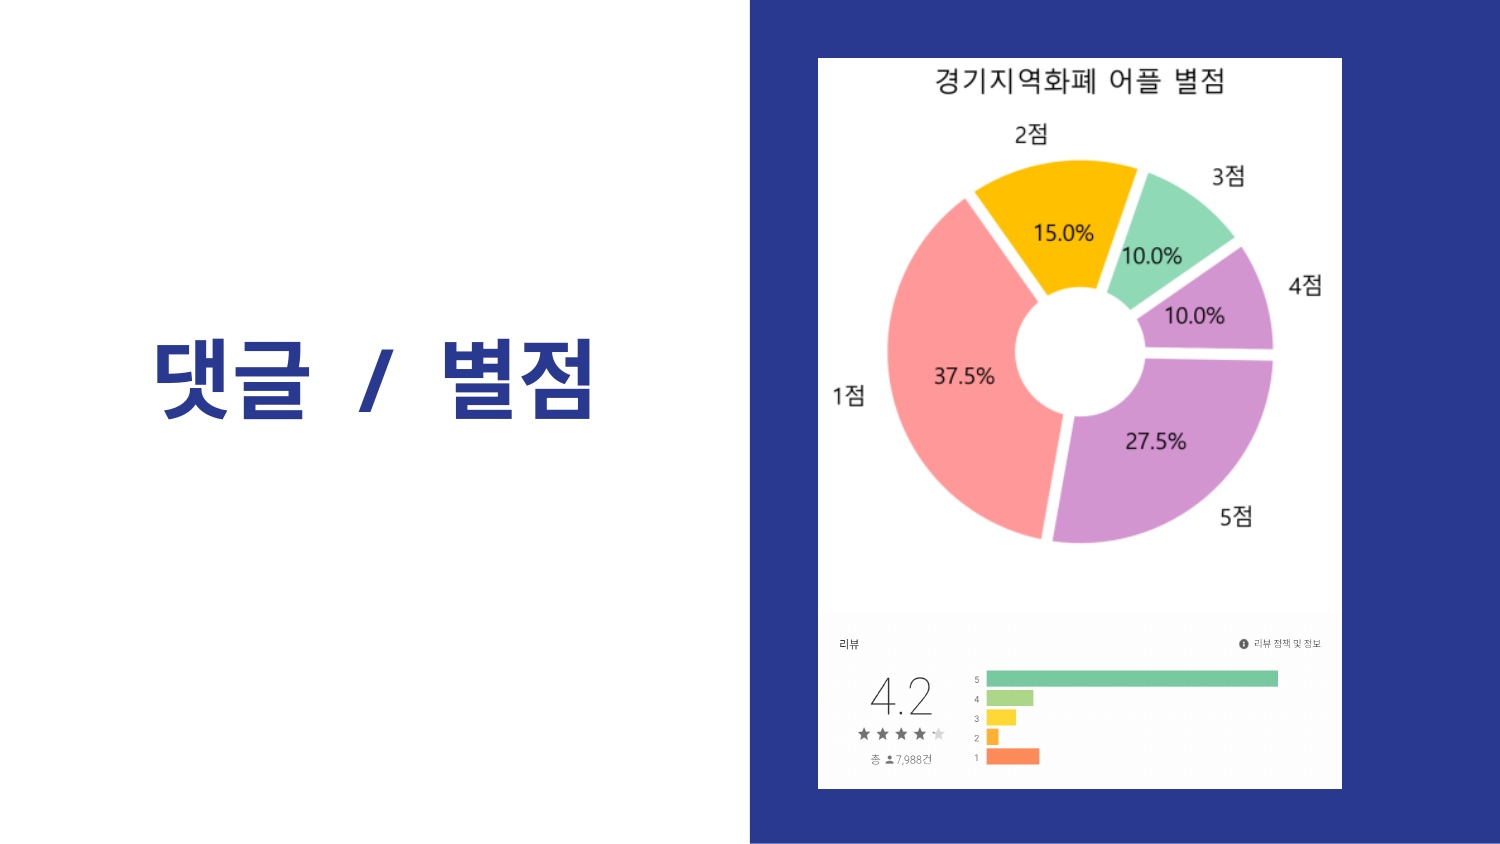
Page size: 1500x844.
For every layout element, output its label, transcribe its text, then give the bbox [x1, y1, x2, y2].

picture [818, 58, 1342, 789]
title 댓글 / 별점 [43, 188, 708, 446]
